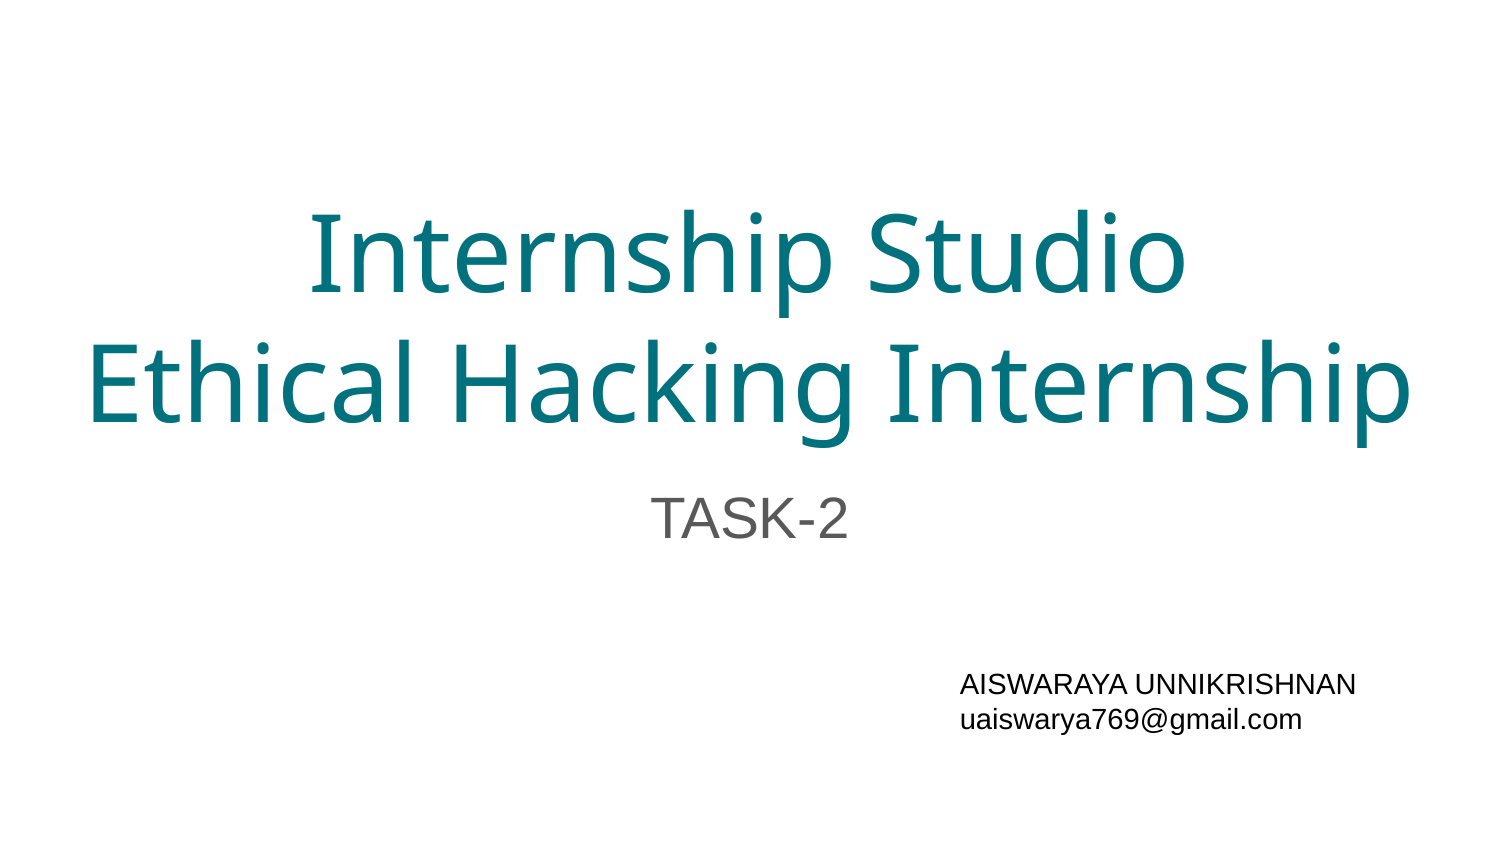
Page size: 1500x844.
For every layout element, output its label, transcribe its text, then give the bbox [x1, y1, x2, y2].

text_box AISWARAYA UNNIKRISHNAN uaiswarya769@gmail.com [944, 650, 1500, 751]
subtitle TASK-2 [51, 464, 1449, 595]
title Internship Studio Ethical Hacking Internship [51, 122, 1449, 459]
